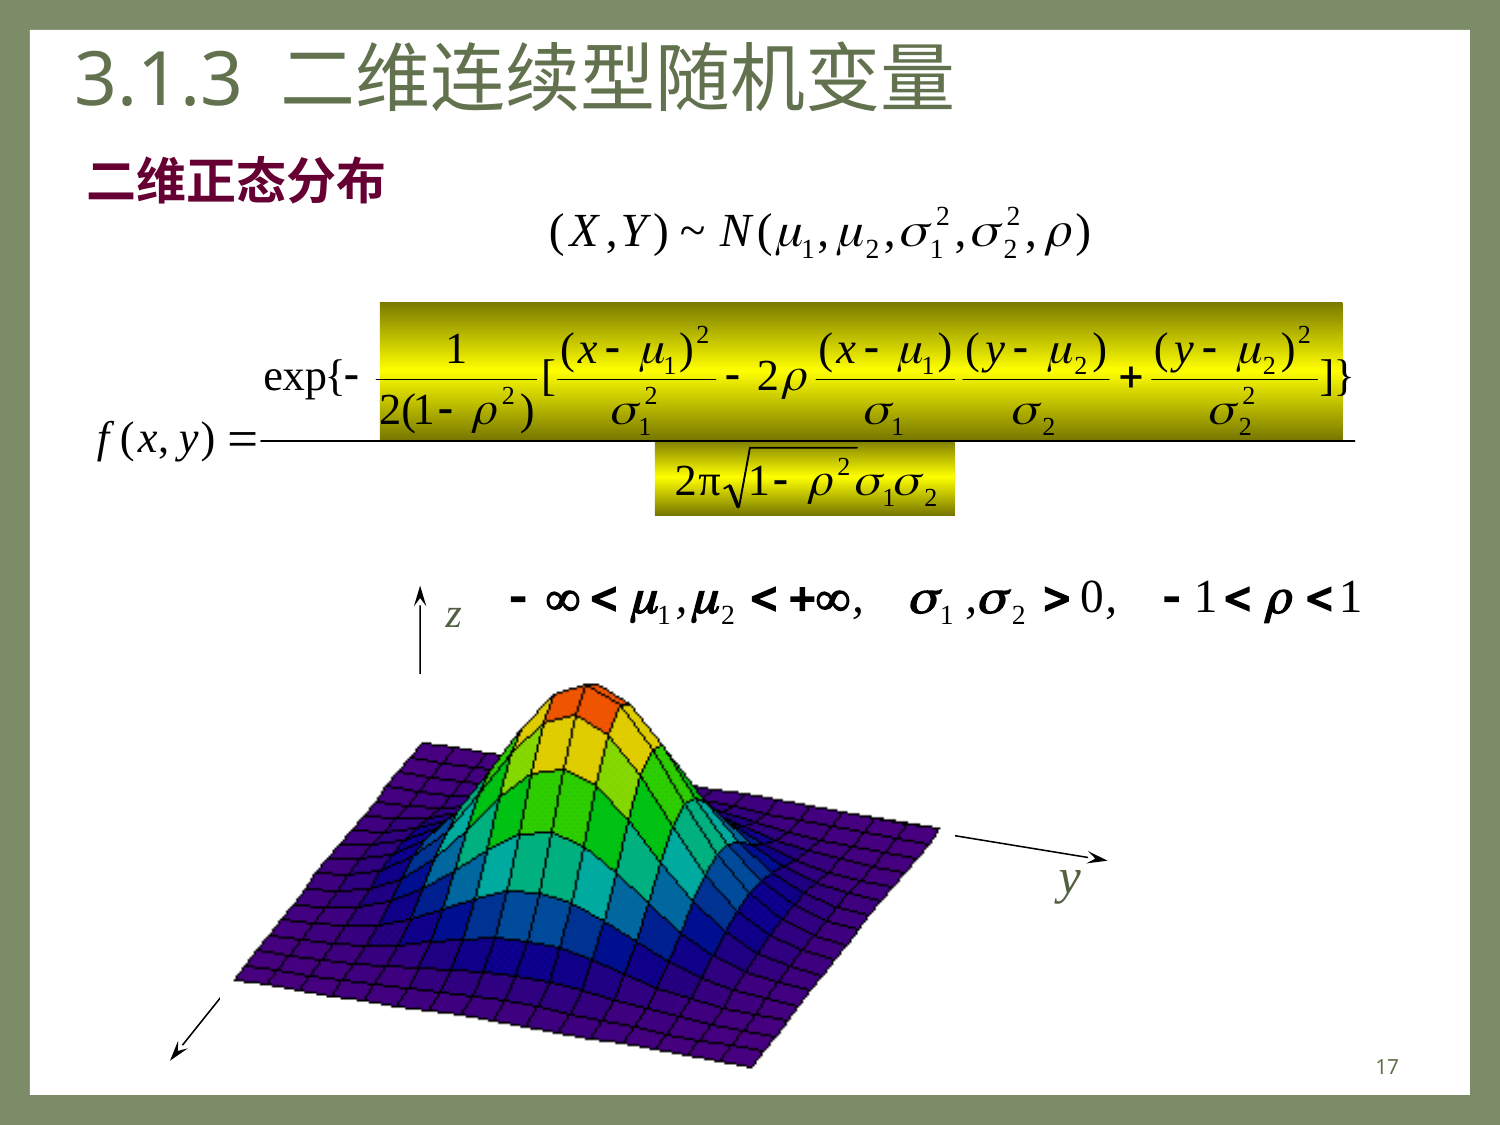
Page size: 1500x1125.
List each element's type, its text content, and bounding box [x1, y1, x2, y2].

text_box 二维正态分布 [71, 148, 403, 218]
slide_number 17 [1203, 1037, 1414, 1098]
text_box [219, 674, 955, 1077]
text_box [419, 585, 464, 670]
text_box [81, 314, 1366, 520]
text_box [964, 747, 1109, 912]
text_box [379, 302, 1343, 310]
title 3.1.3 二维连续型随机变量 [59, 33, 1111, 130]
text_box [169, 747, 209, 1062]
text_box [541, 194, 1100, 267]
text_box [502, 560, 1368, 633]
